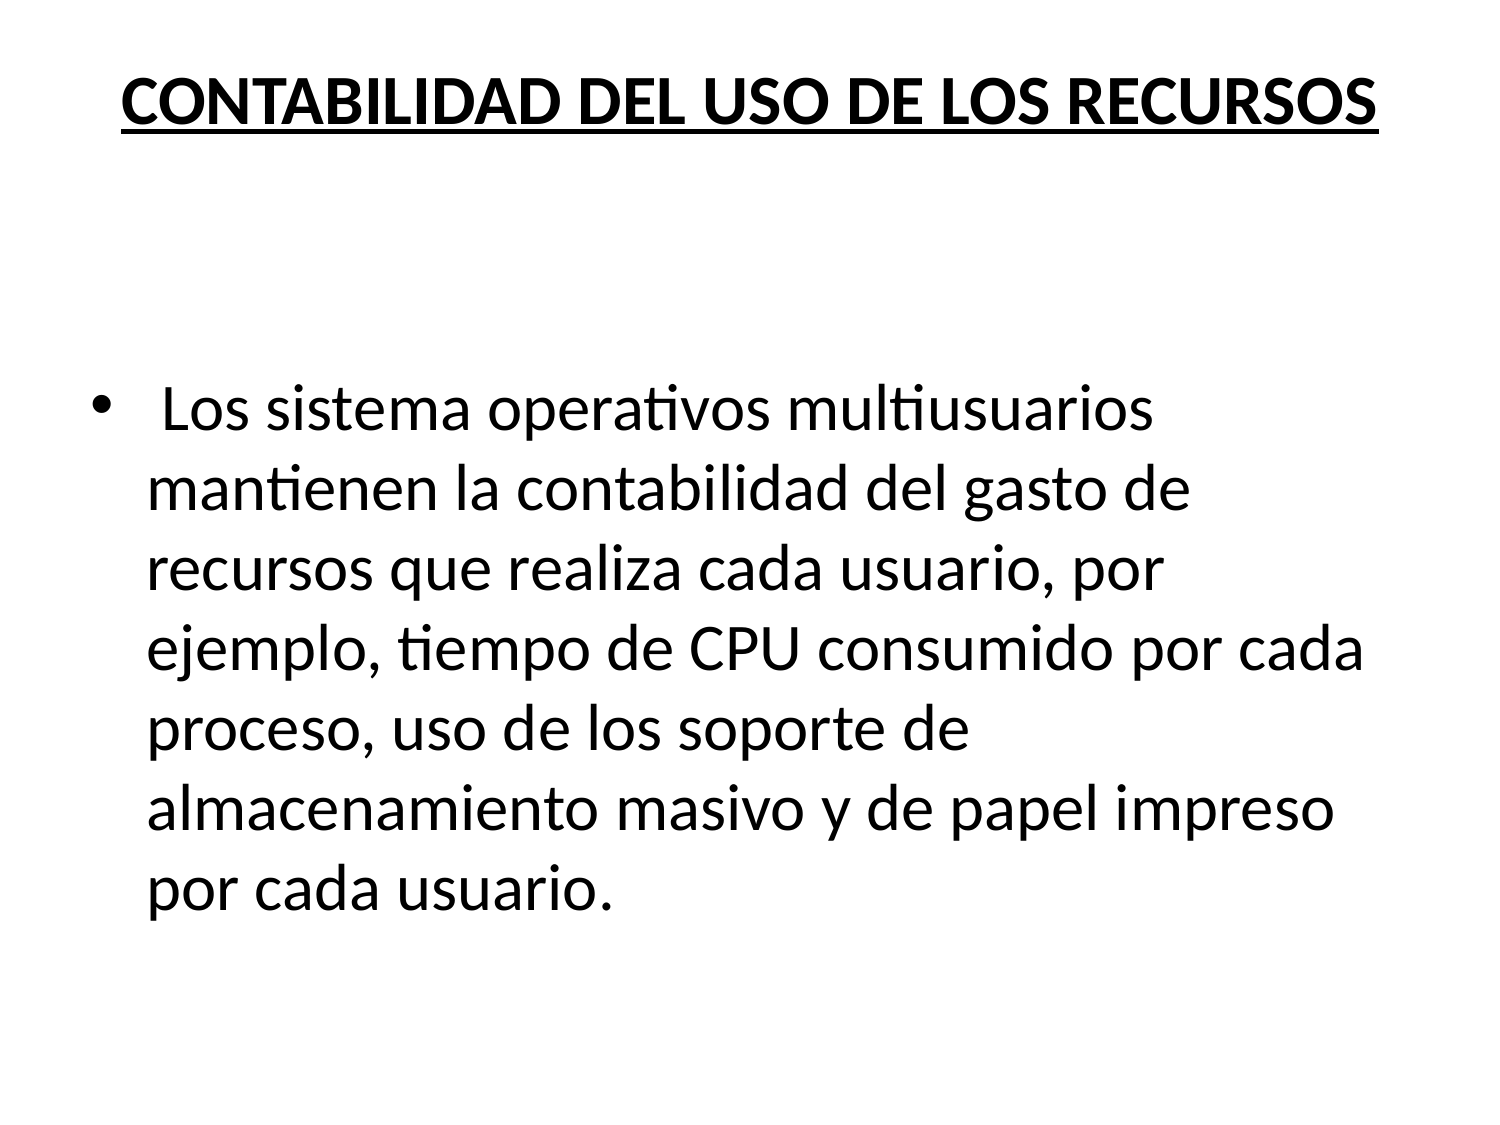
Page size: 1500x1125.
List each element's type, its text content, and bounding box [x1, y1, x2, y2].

list Los sistema operativos multiusuarios mantienen la contabilidad del gasto de recursos que realiza cada usuario, por ejemplo, tiempo de CPU consumido por cada proceso, uso de los soporte de almacenamiento masivo y de papel impreso por cada usuario. [75, 262, 1425, 1005]
title CONTABILIDAD DEL USO DE LOS RECURSOS [75, 45, 1425, 233]
